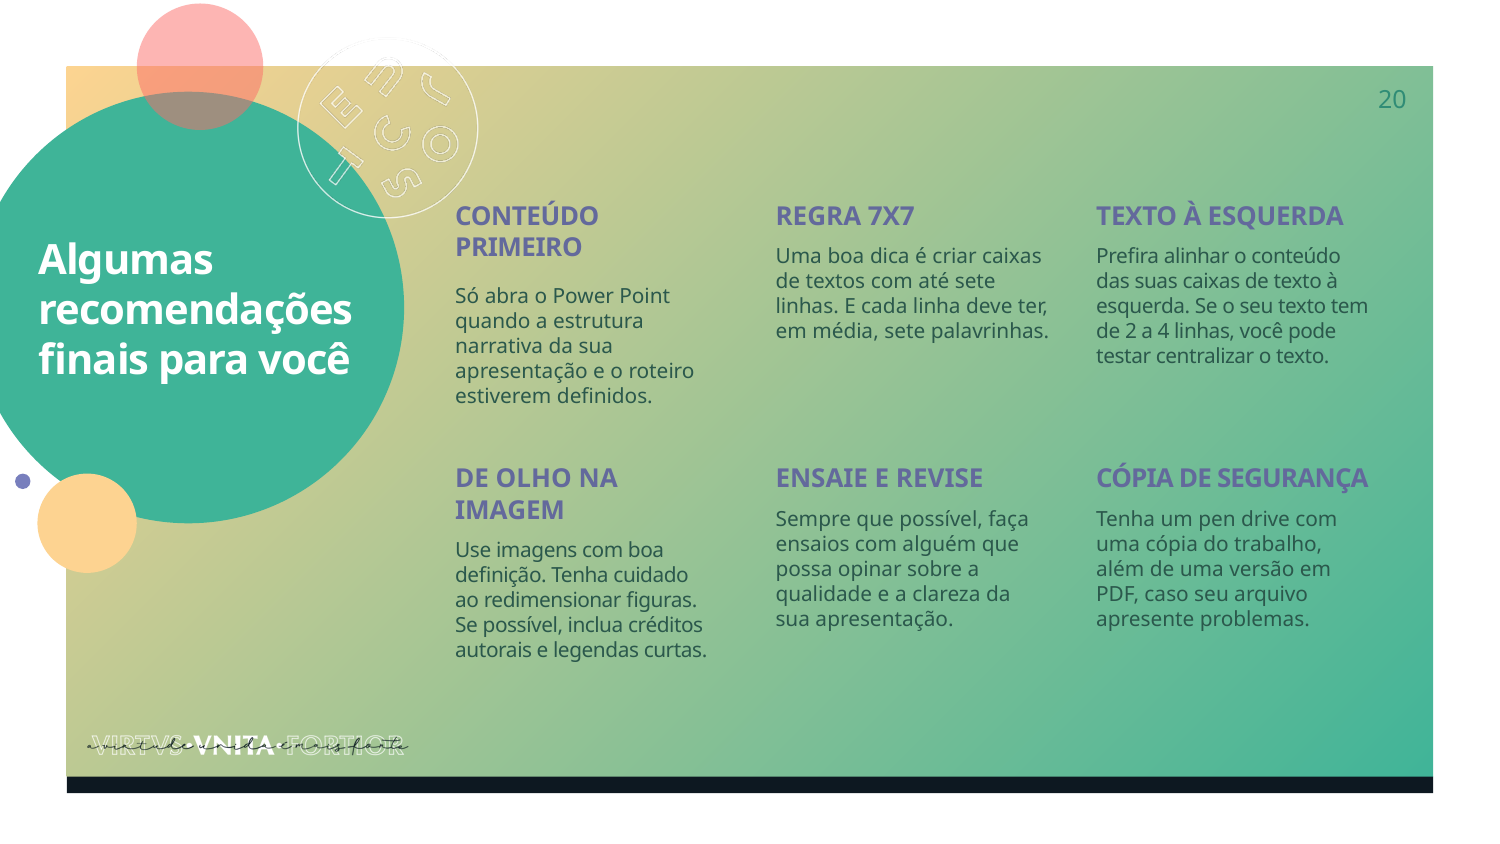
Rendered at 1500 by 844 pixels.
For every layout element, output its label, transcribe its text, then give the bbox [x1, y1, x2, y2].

list DE OLHO NA IMAGEM Use imagens com boa definição. Tenha cuidado ao redimensionar figuras. Se possível, inclua créditos autorais e legendas curtas. [440, 456, 745, 718]
list REGRA 7x7 Uma boa dica é criar caixas de textos com até sete linhas. E cada linha deve ter, em média, sete palavrinhas. [760, 184, 1066, 446]
list CONTEÚDO PRIMEIRO Só abra o Power Point quando a estrutura narrativa da sua apresentação e o roteiro estiverem definidos. [440, 184, 745, 456]
picture [68, 729, 426, 766]
picture [292, 32, 484, 224]
list CÓPIA DE SEGURANÇA Tenha um pen drive com uma cópia do trabalho, além de uma versão em PDF, caso seu arquivo apresente problemas. [1081, 456, 1387, 718]
slide_number 20 [1331, 68, 1422, 134]
list ENSAIE E REVISE Sempre que possível, faça ensaios com alguém que possa opinar sobre a qualidade e a clareza da sua apresentação. [760, 446, 1066, 718]
text_box TEXTO À ESQUERDA Prefira alinhar o conteúdo das suas caixas de texto à esquerda. Se o seu texto tem de 2 a 4 linhas, você pode testar centralizar o texto. [1081, 184, 1387, 456]
title Algumas recomendações finais para você [23, 91, 375, 524]
